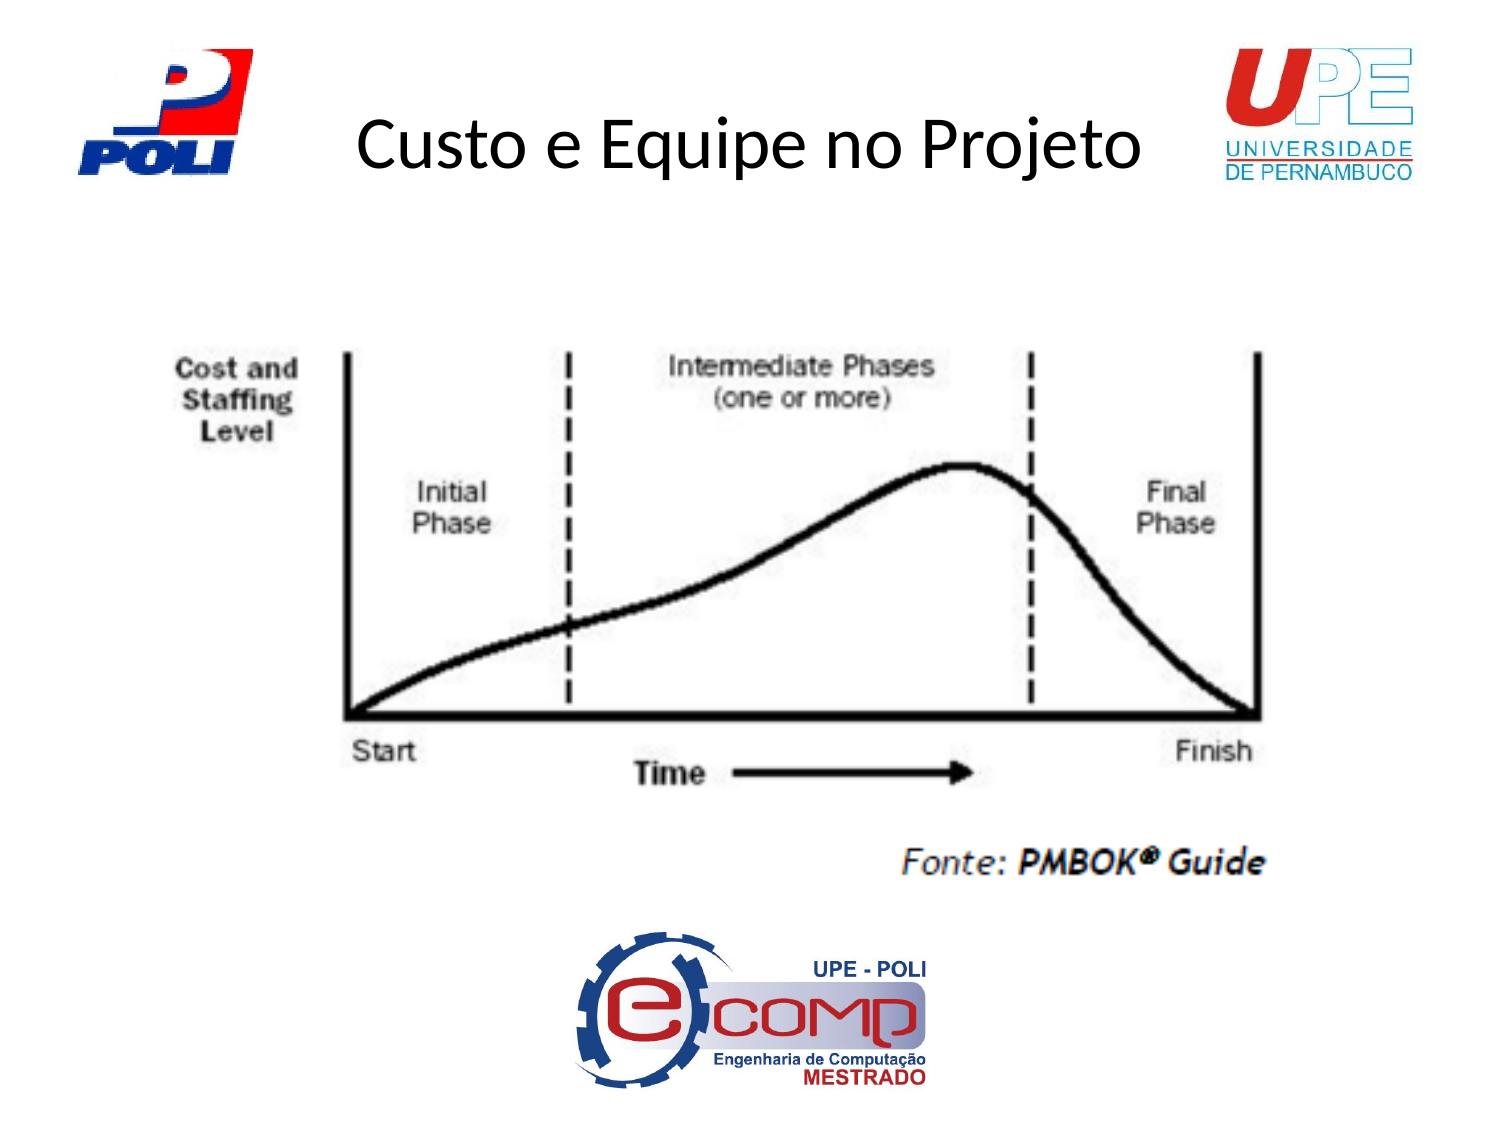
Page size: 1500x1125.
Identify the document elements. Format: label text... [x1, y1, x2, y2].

title Custo e Equipe no Projeto [329, 45, 1146, 233]
picture [169, 278, 1331, 902]
picture [0, 0, 326, 232]
picture [571, 928, 929, 1092]
picture [1151, 0, 1497, 246]
